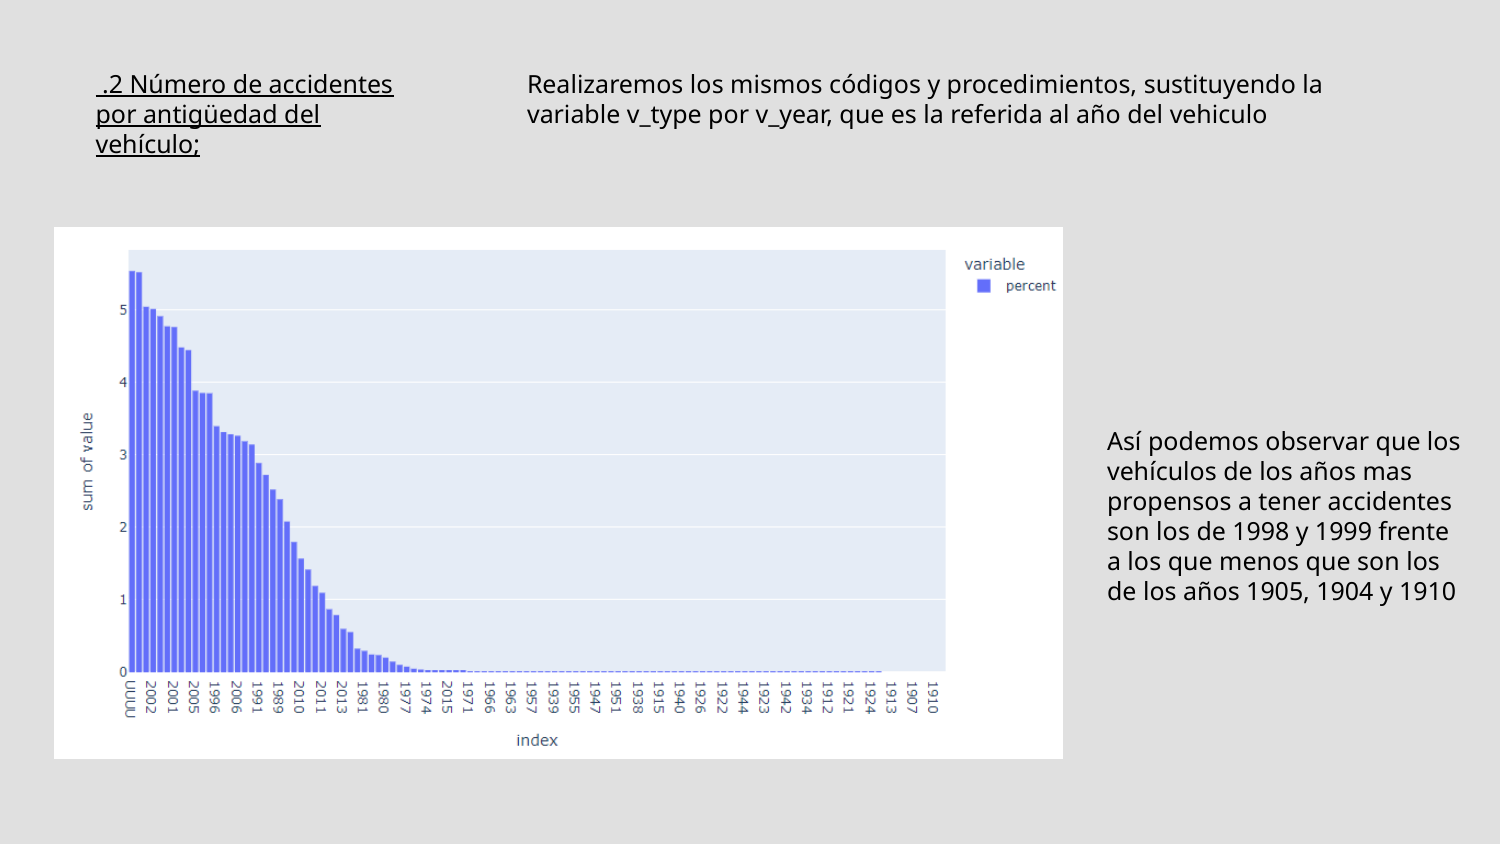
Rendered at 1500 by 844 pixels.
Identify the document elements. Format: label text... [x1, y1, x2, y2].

text_box Así podemos observar que los vehículos de los años mas propensos a tener accidentes son los de 1998 y 1999 frente a los que menos que son los de los años 1905, 1904 y 1910 [1092, 417, 1477, 613]
text_box .2 Número de accidentes por antigüedad del vehículo; [80, 61, 422, 201]
picture [54, 227, 1063, 759]
text_box Realizaremos los mismos códigos y procedimientos, sustituyendo la variable v_type por v_year, que es la referida al año del vehiculo [512, 61, 1393, 136]
